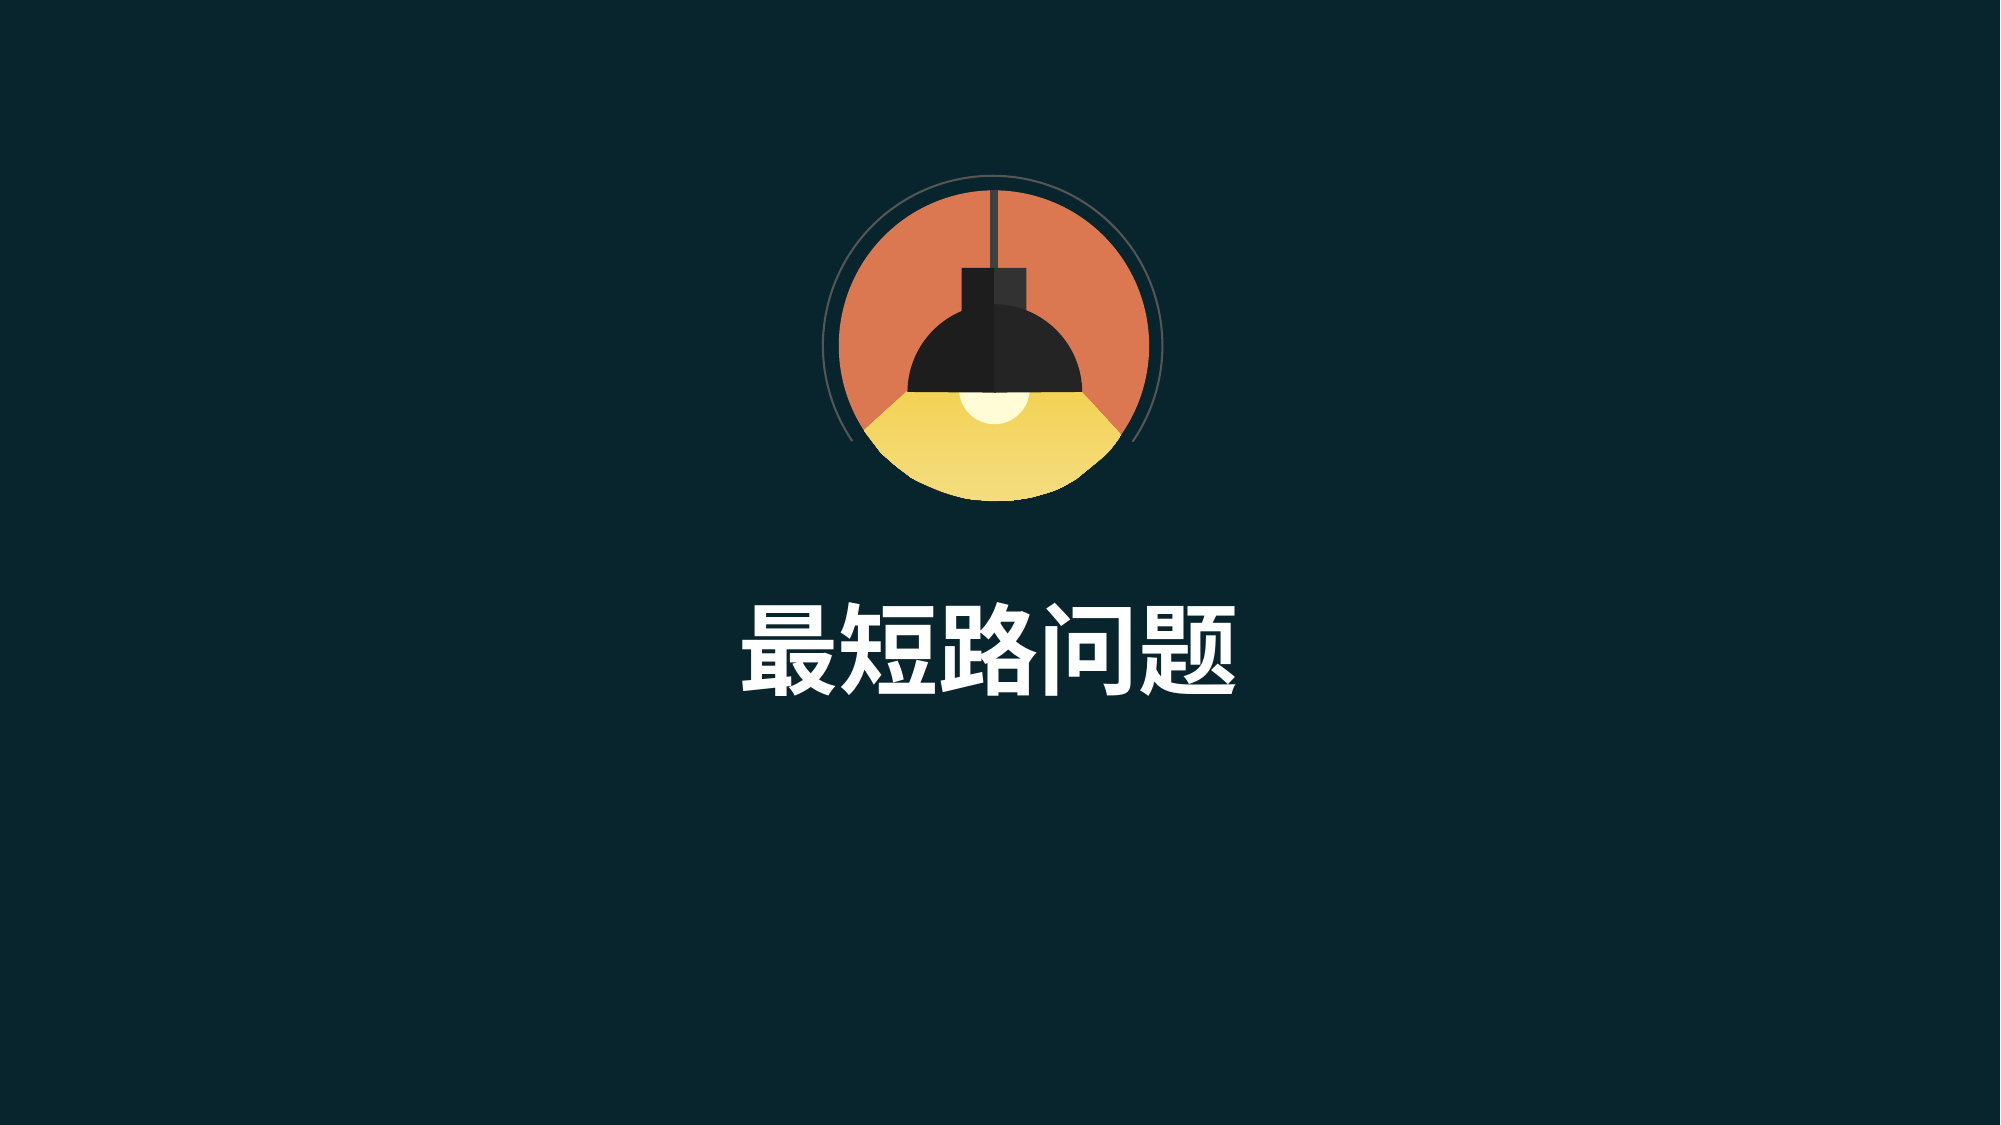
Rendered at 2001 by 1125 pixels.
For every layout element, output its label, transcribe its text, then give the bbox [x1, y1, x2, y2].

title 最短路问题 [327, 541, 1650, 731]
